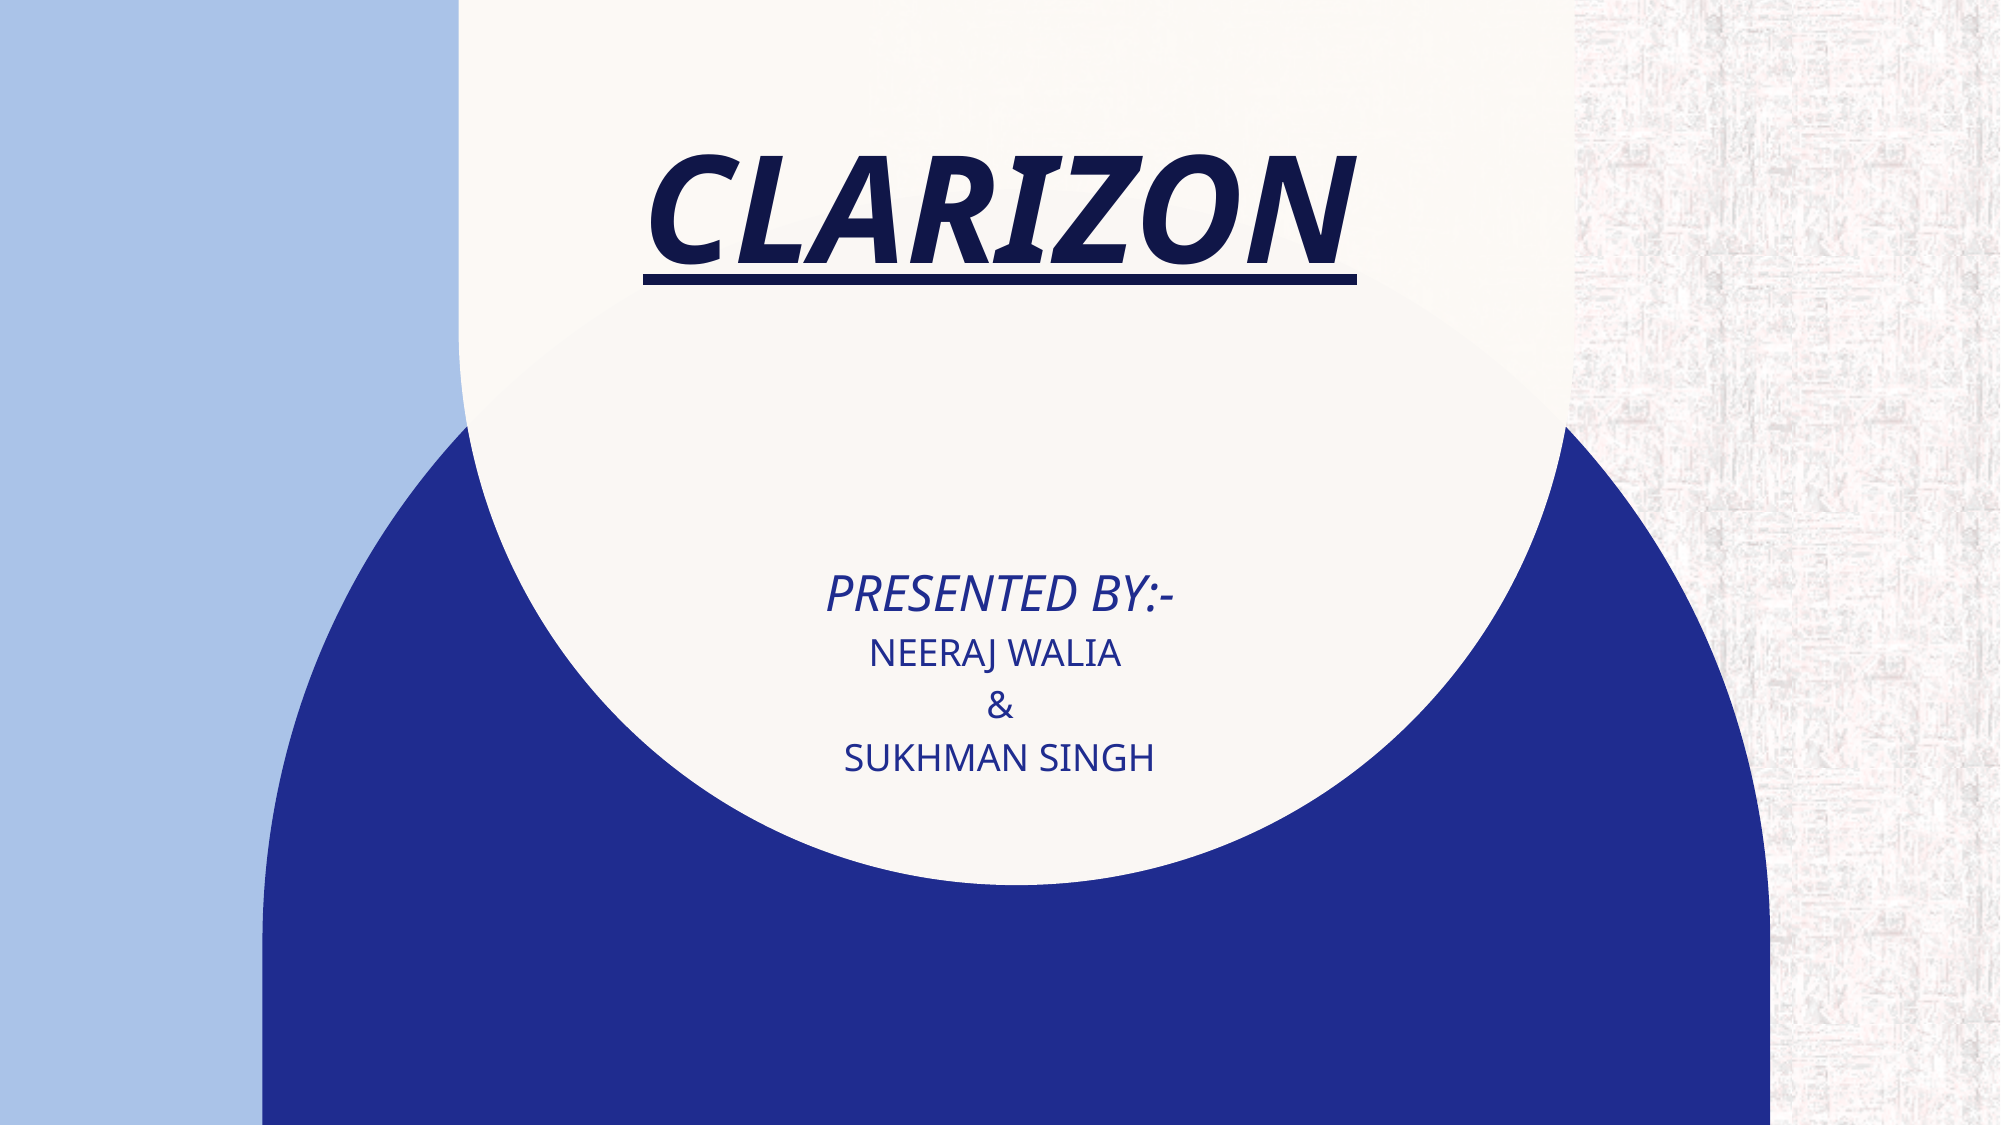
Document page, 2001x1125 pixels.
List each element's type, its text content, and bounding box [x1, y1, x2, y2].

title CLARIZoN [558, 191, 1442, 432]
subtitle PRESENTED BY:- NEERAJ WALIA & SUKHMAN SINGH​ [713, 561, 1287, 827]
picture [1567, 0, 2001, 1125]
